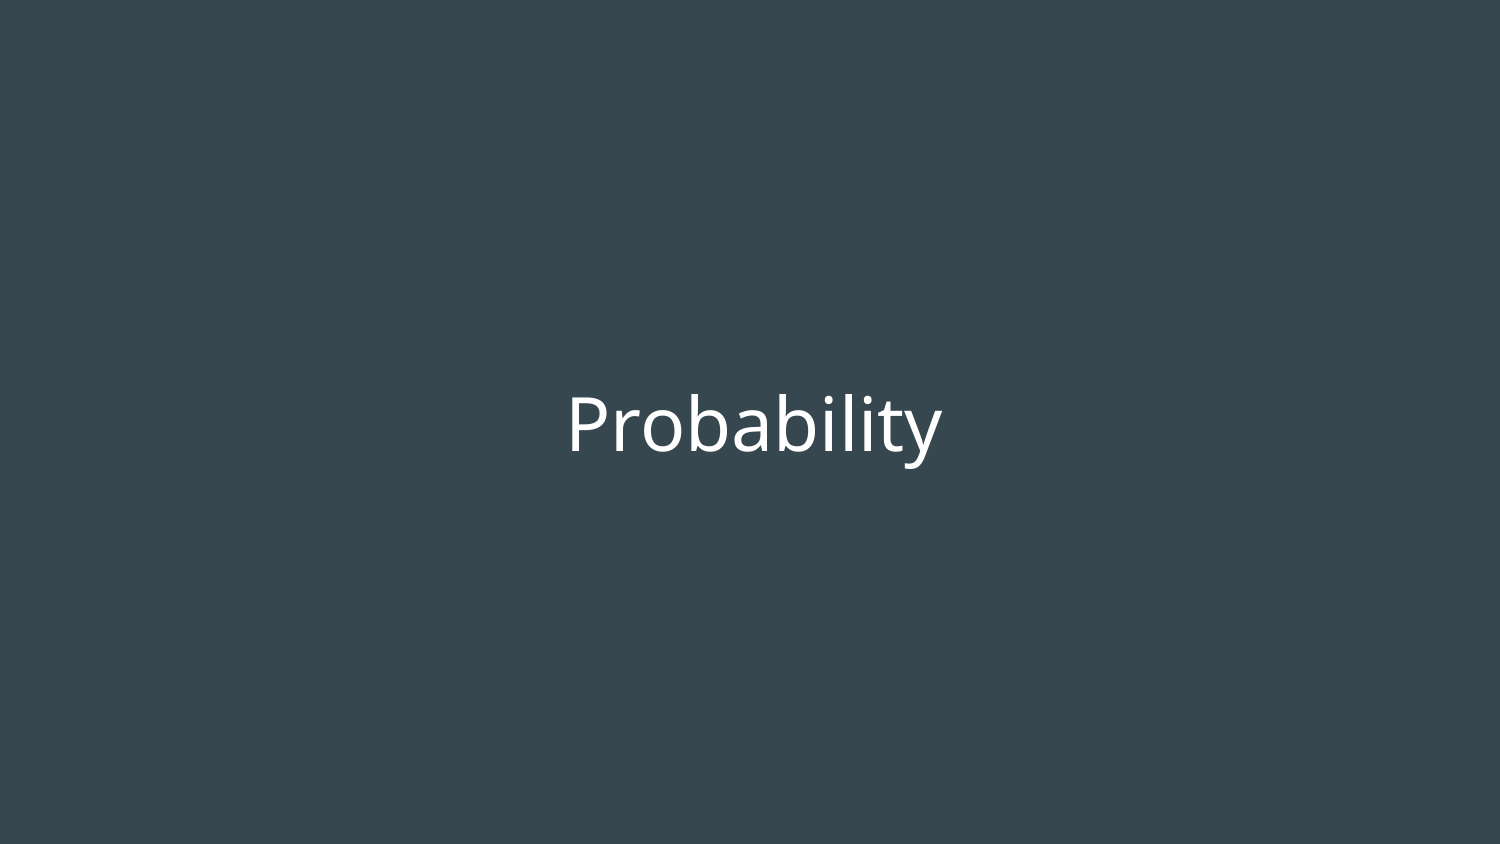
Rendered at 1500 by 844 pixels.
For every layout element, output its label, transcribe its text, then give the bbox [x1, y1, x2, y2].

title Probability [110, 351, 1399, 493]
